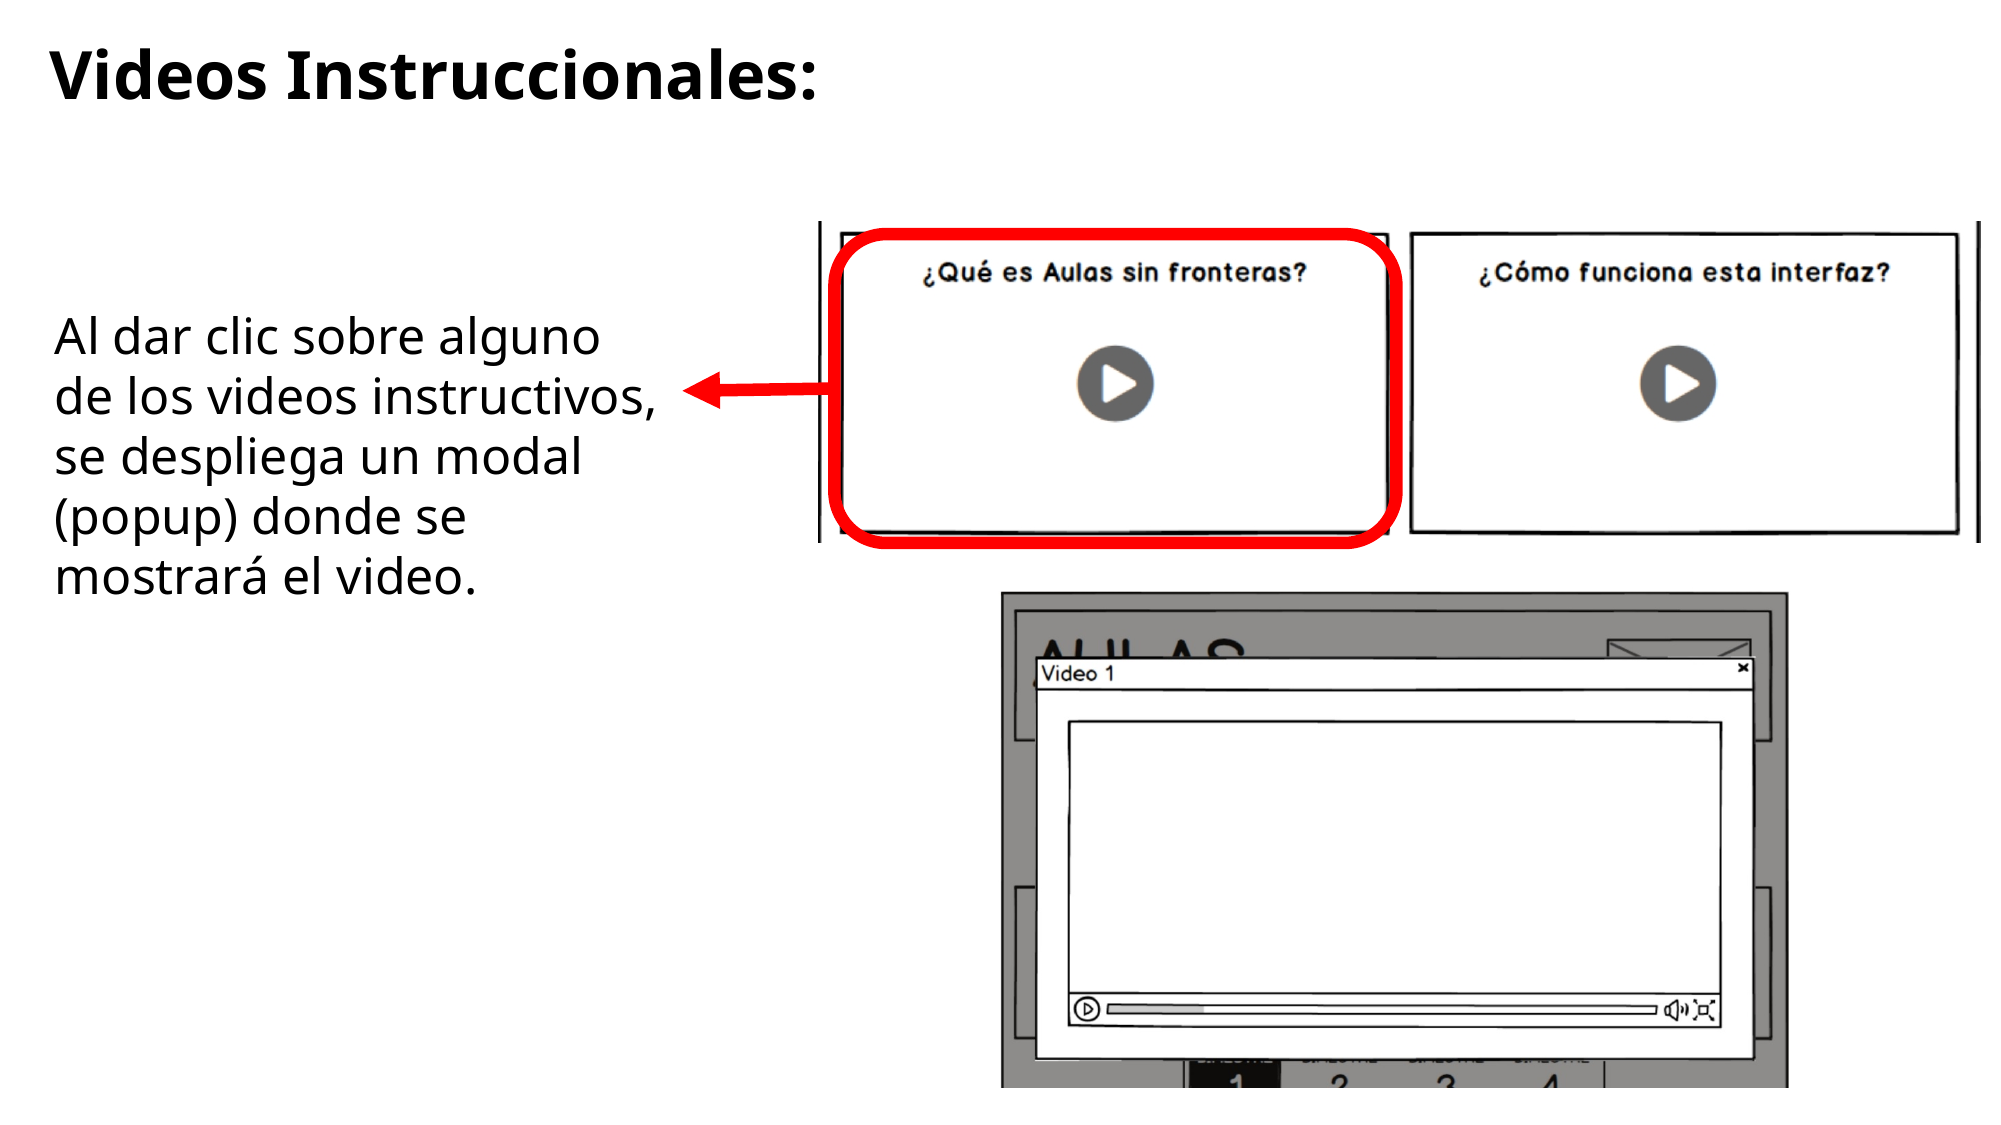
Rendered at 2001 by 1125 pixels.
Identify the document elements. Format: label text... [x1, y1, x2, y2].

picture [998, 574, 1794, 1088]
text_box Videos Instruccionales: [34, 25, 834, 120]
text_box Al dar clic sobre alguno de los videos instructivos, se despliega un modal (popup) donde se mostrará el video. [40, 297, 683, 672]
picture [799, 221, 2000, 543]
